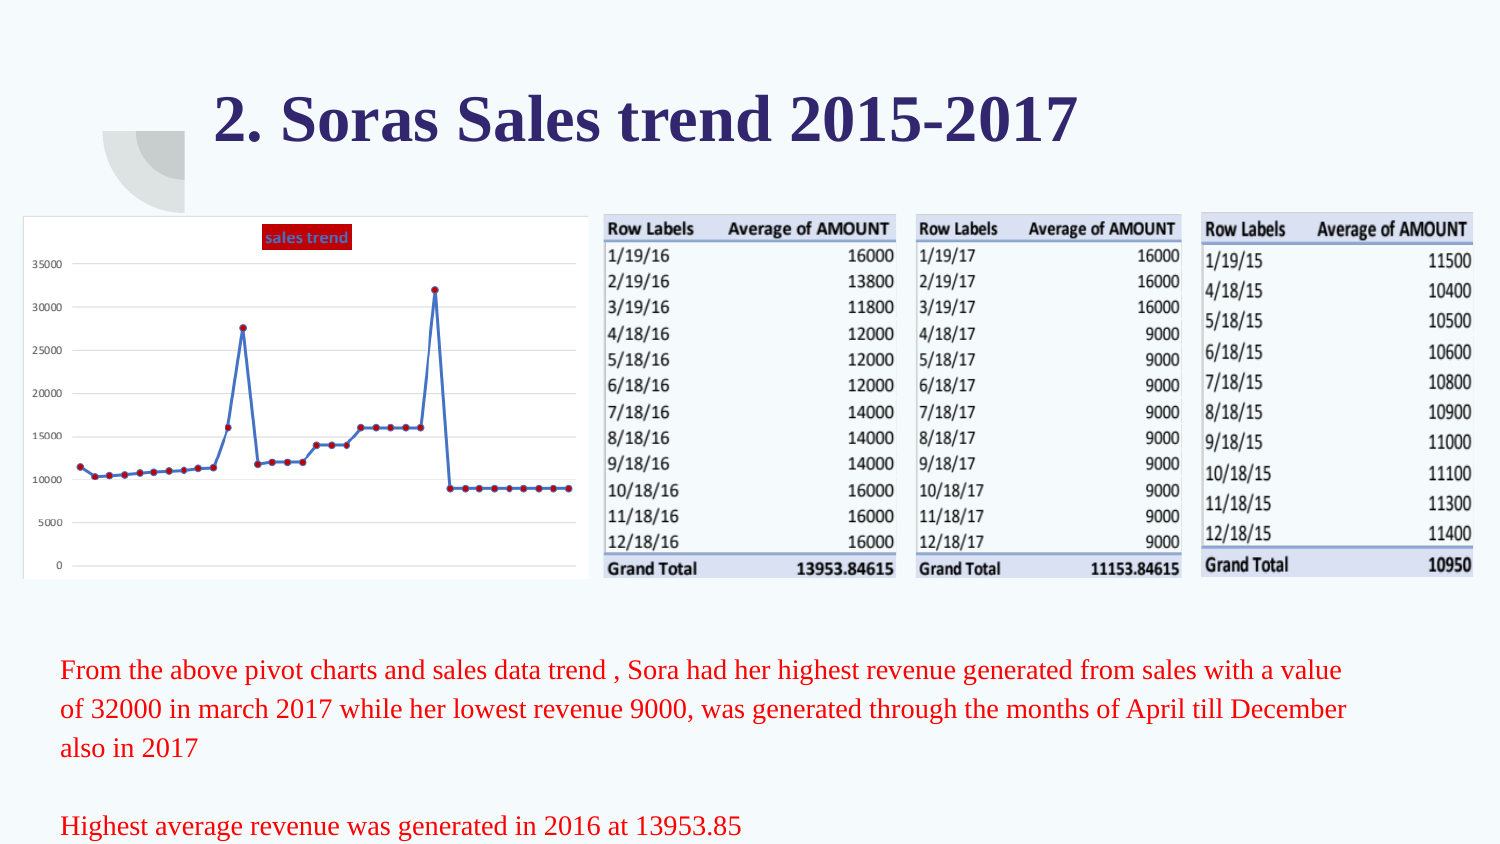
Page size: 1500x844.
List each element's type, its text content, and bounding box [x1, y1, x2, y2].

title 2. Soras Sales trend 2015-2017 [198, 59, 1352, 224]
picture [603, 214, 897, 579]
picture [21, 215, 589, 579]
picture [1200, 212, 1474, 577]
picture [915, 214, 1182, 579]
list From the above pivot charts and sales data trend , Sora had her highest revenue generated from sales with a value of 32000 in march 2017 while her lowest revenue 9000, was generated through the months of April till December also in 2017 Highest average revenue was generated in 2016 at 13953.85 [22, 631, 1379, 844]
